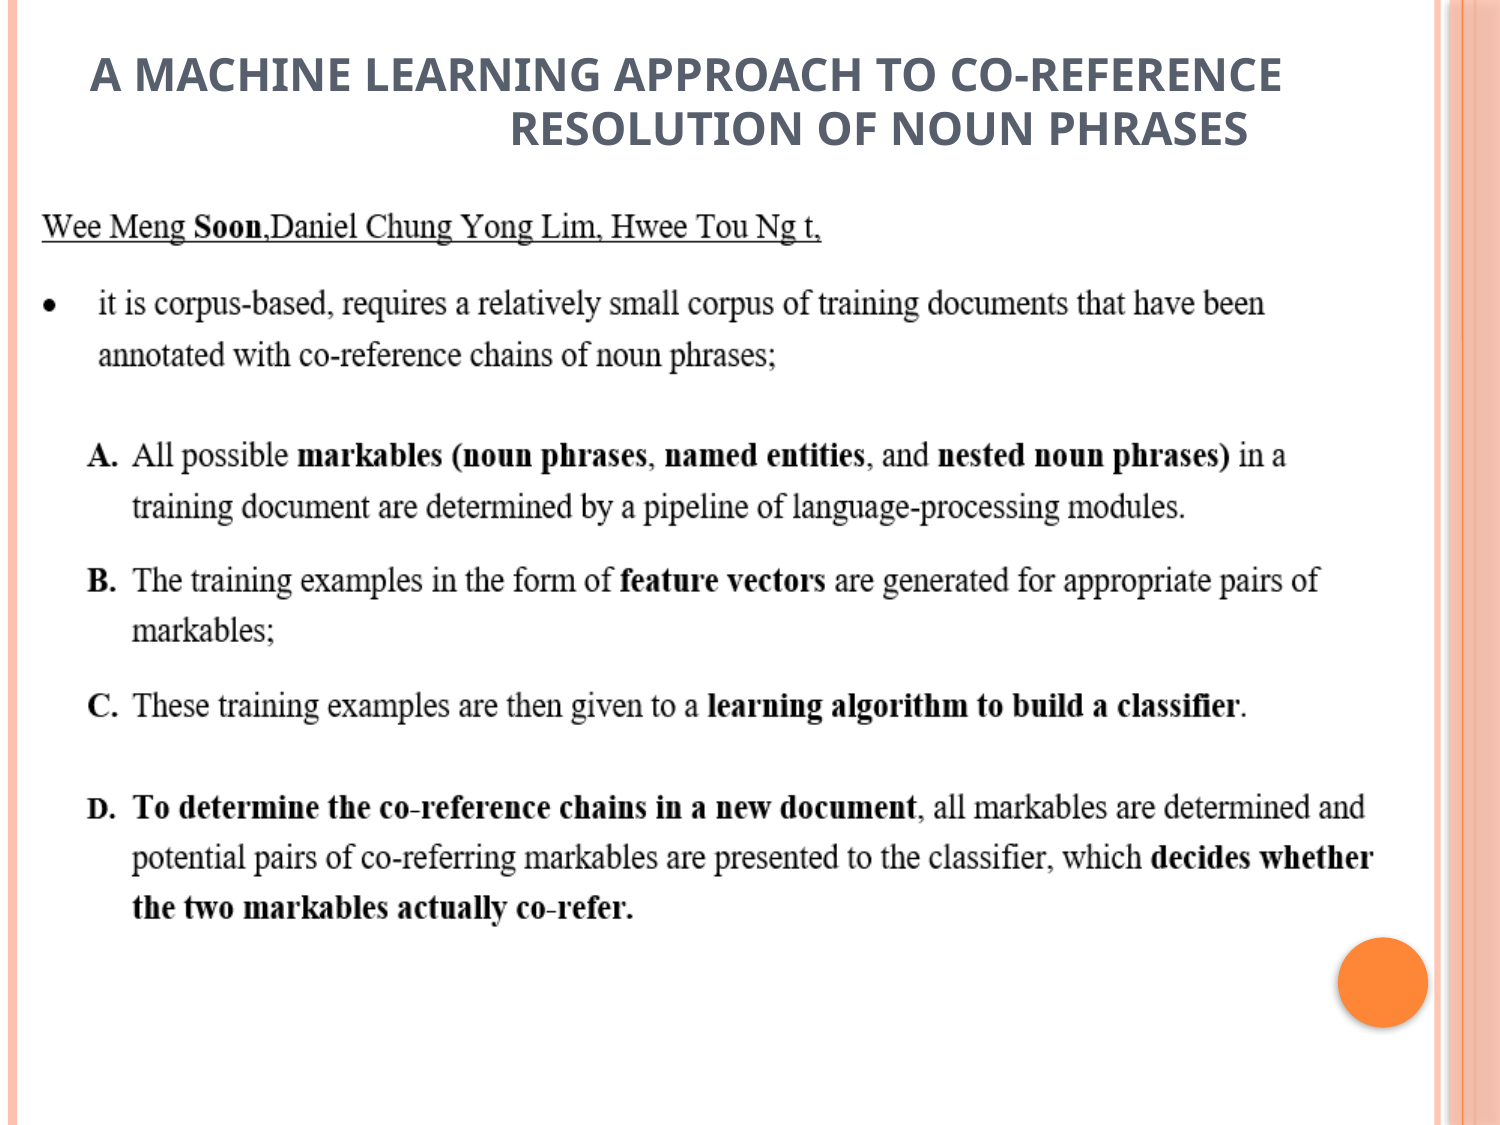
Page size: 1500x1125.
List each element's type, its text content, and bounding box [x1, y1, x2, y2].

picture [24, 199, 1381, 931]
title A Machine Learning Approach to Co-reference Resolution of Noun Phrases [75, 37, 1300, 163]
